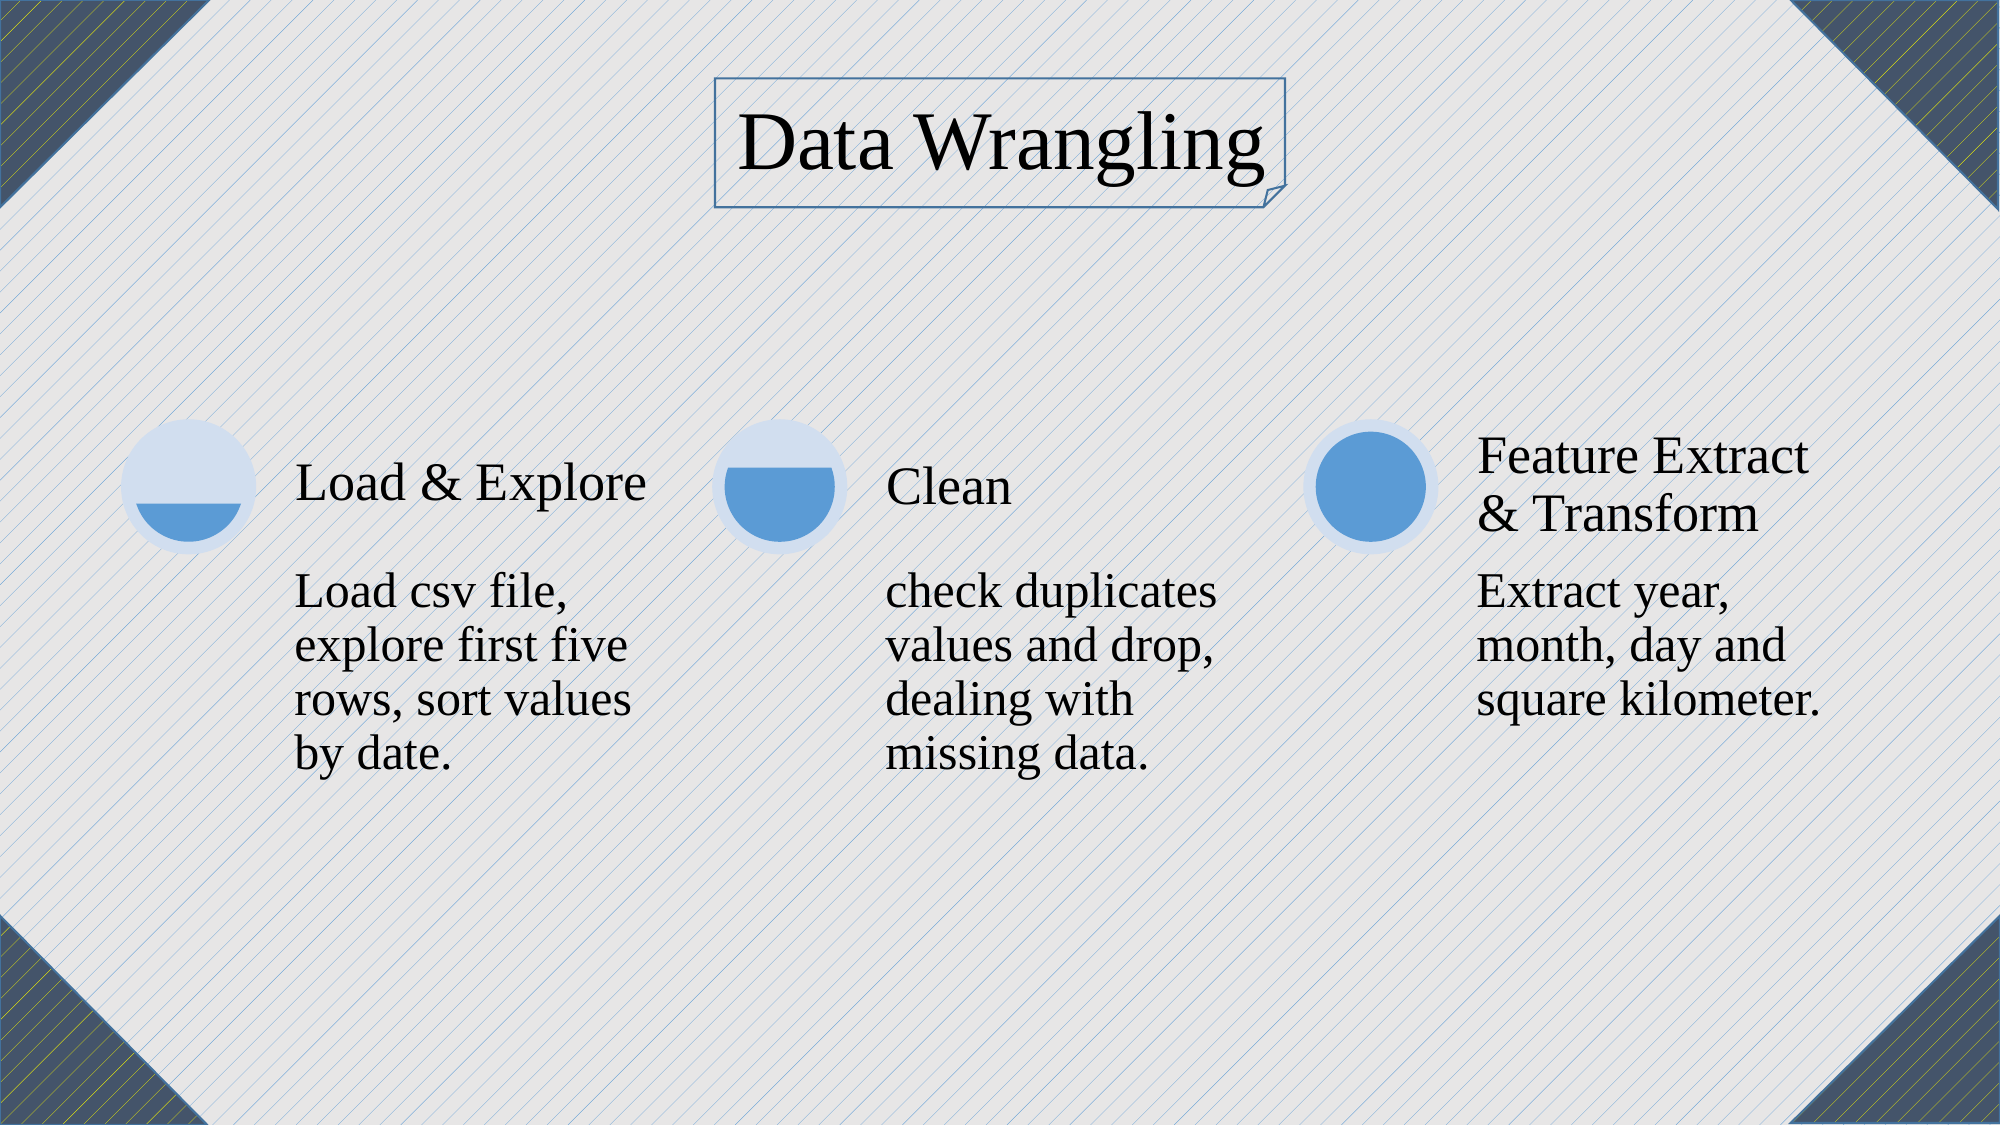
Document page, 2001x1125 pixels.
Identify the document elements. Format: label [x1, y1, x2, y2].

text_box [1789, 0, 2000, 212]
text_box [0, 914, 209, 1125]
text_box [121, 419, 1867, 1123]
text_box [0, 0, 211, 209]
text_box [1788, 914, 2000, 1125]
text_box [714, 78, 1285, 208]
